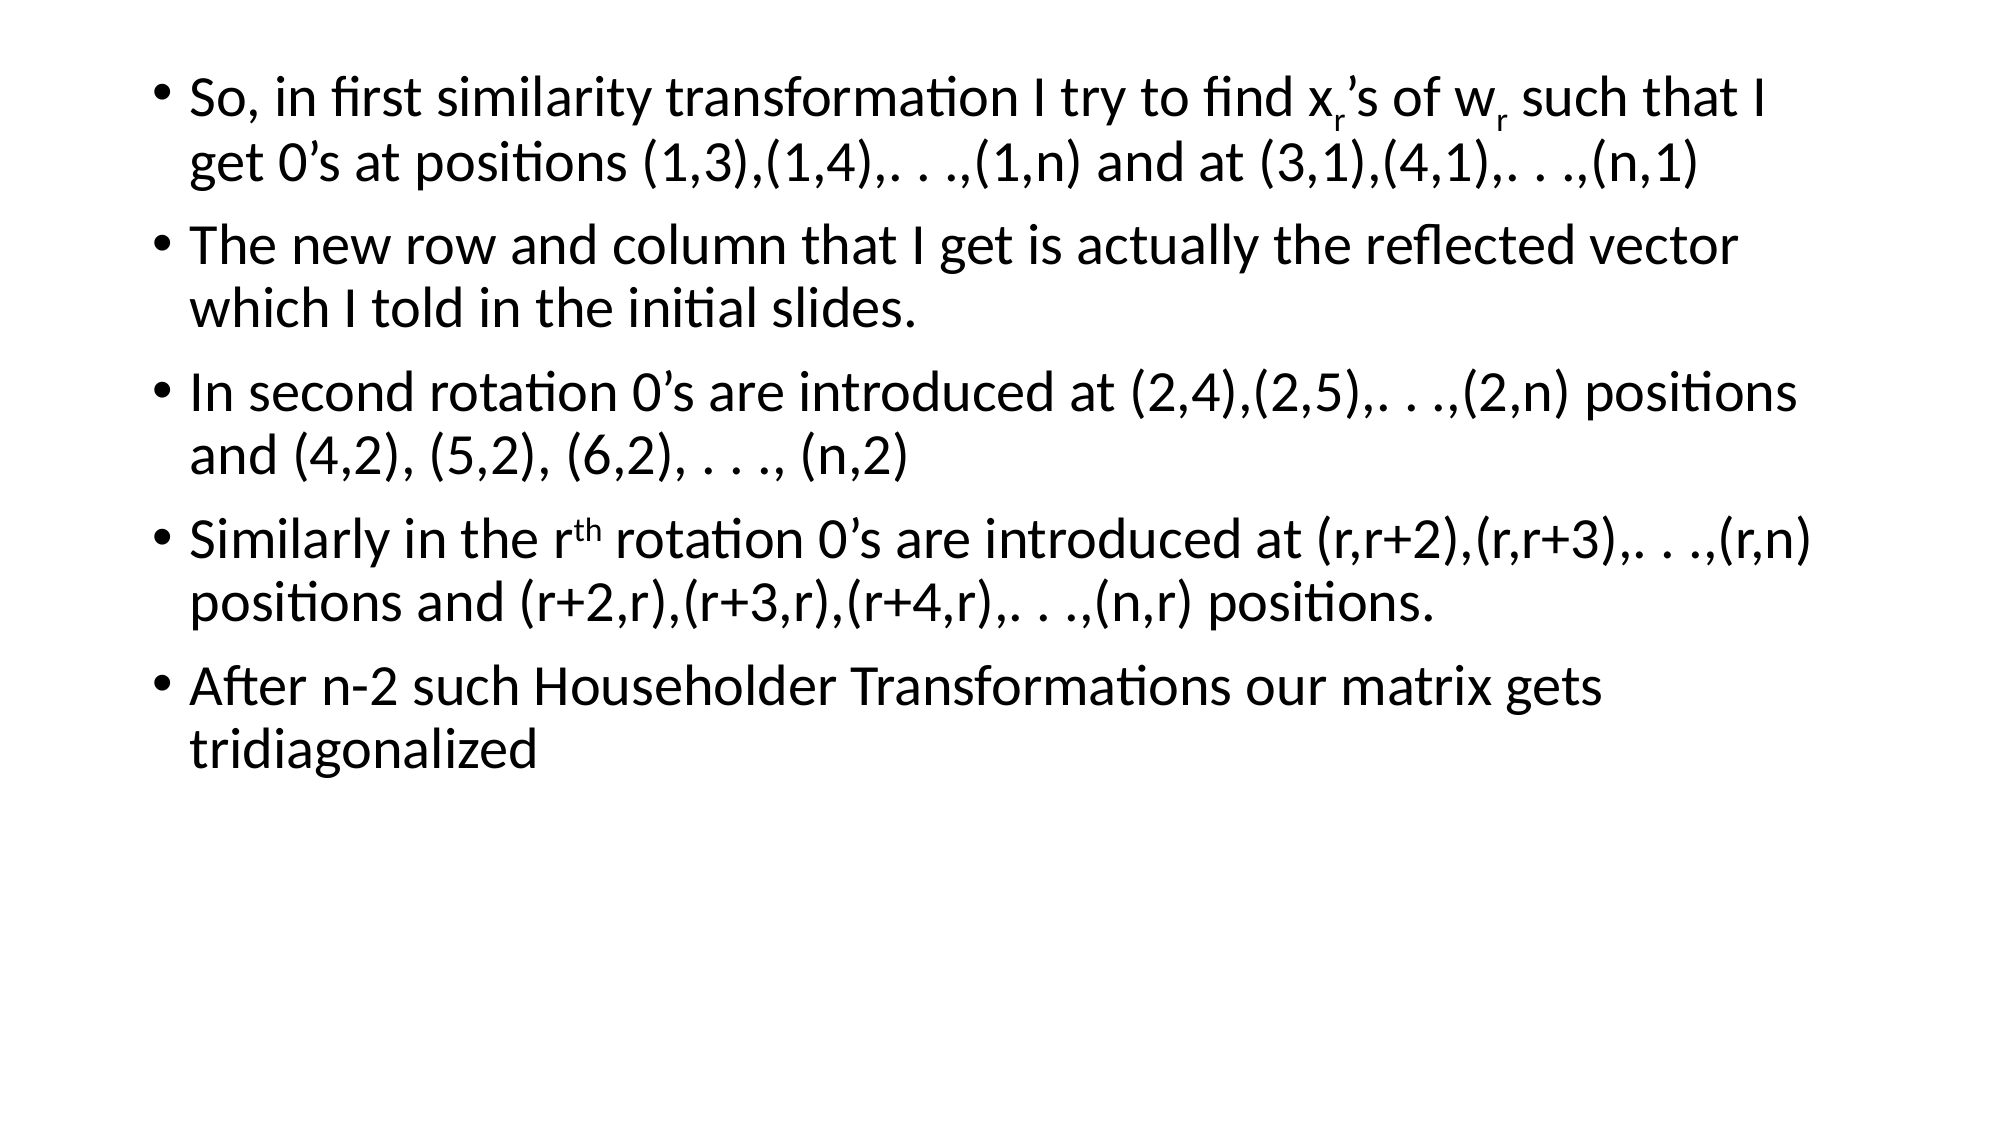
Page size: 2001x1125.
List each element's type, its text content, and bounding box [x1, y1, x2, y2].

list So, in first similarity transformation I try to find xr’s of wr such that I get 0’s at positions (1,3),(1,4),. . .,(1,n) and at (3,1),(4,1),. . .,(n,1) The new row and column that I get is actually the reflected vector which I told in the initial slides. In second rotation 0’s are introduced at (2,4),(2,5),. . .,(2,n) positions and (4,2), (5,2), (6,2), . . ., (n,2) Similarly in the rth rotation 0’s are introduced at (r,r+2),(r,r+3),. . .,(r,n) positions and (r+2,r),(r+3,r),(r+4,r),. . .,(n,r) positions. After n-2 such Householder Transformations our matrix gets tridiagonalized [137, 51, 1863, 1014]
